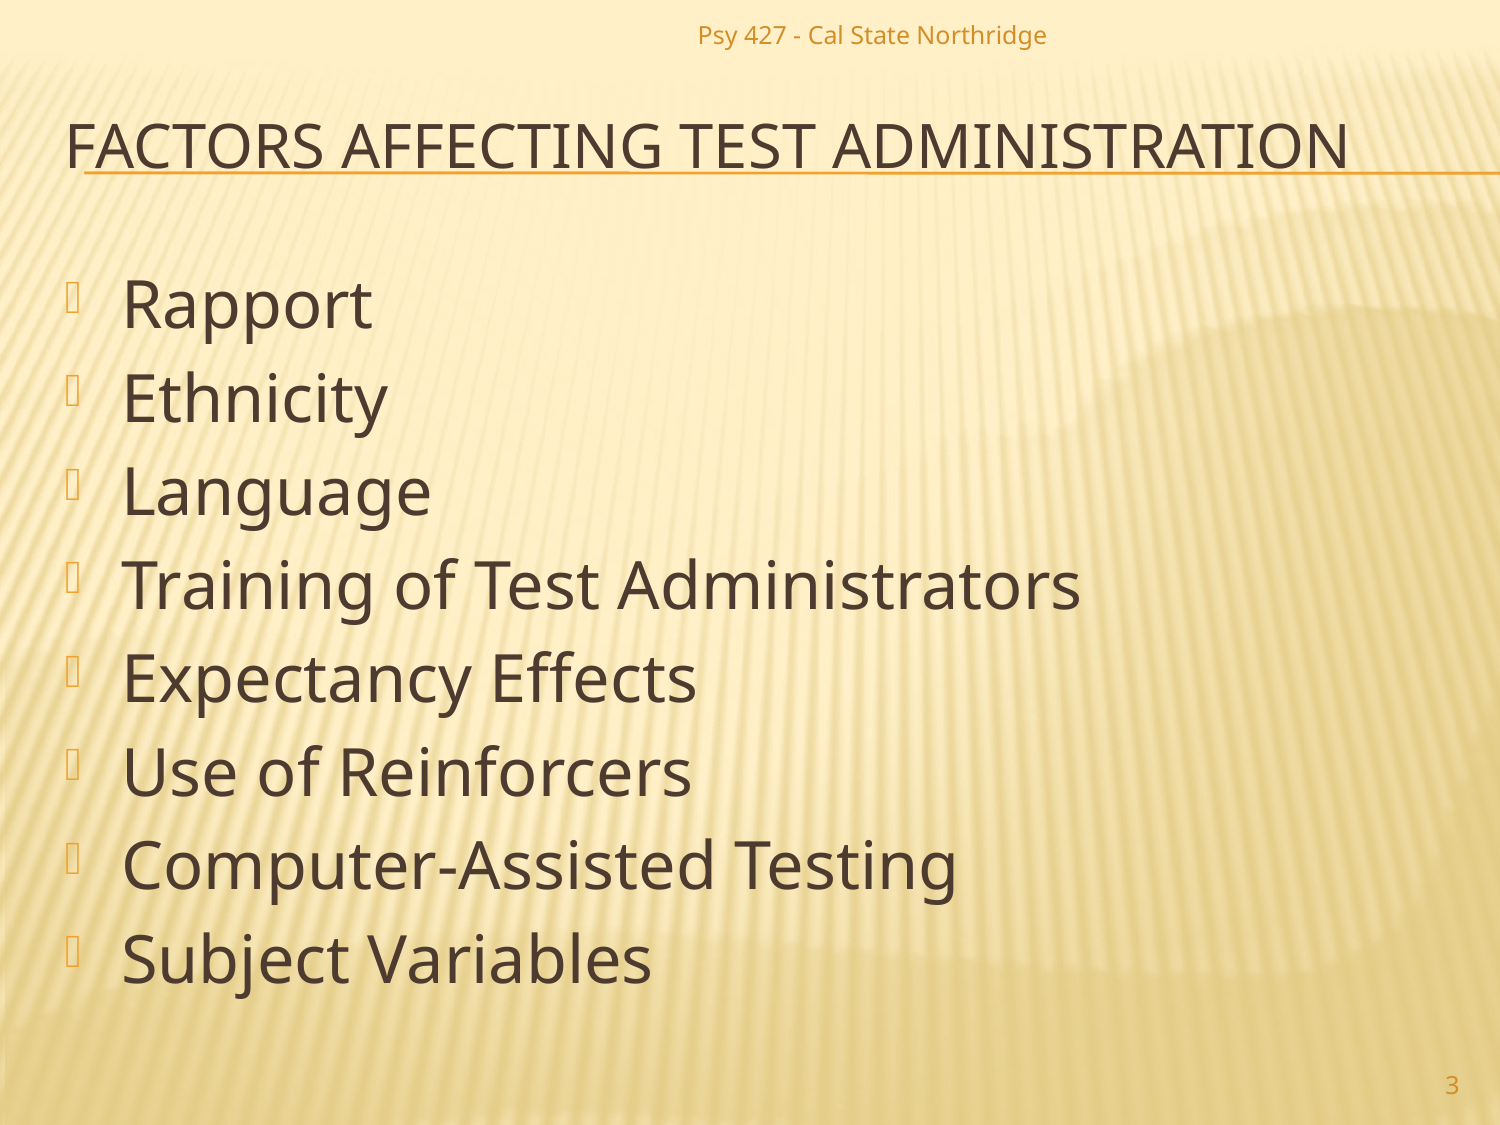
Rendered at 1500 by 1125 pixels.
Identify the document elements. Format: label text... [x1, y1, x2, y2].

title Factors Affecting Test Administration [50, 75, 1475, 213]
list Rapport Ethnicity Language Training of Test Administrators Expectancy Effects Use of Reinforcers Computer-Assisted Testing Subject Variables [50, 254, 1475, 1025]
footer Psy 427 - Cal State Northridge [587, 12, 1063, 60]
slide_number 3 [1350, 1061, 1475, 1103]
